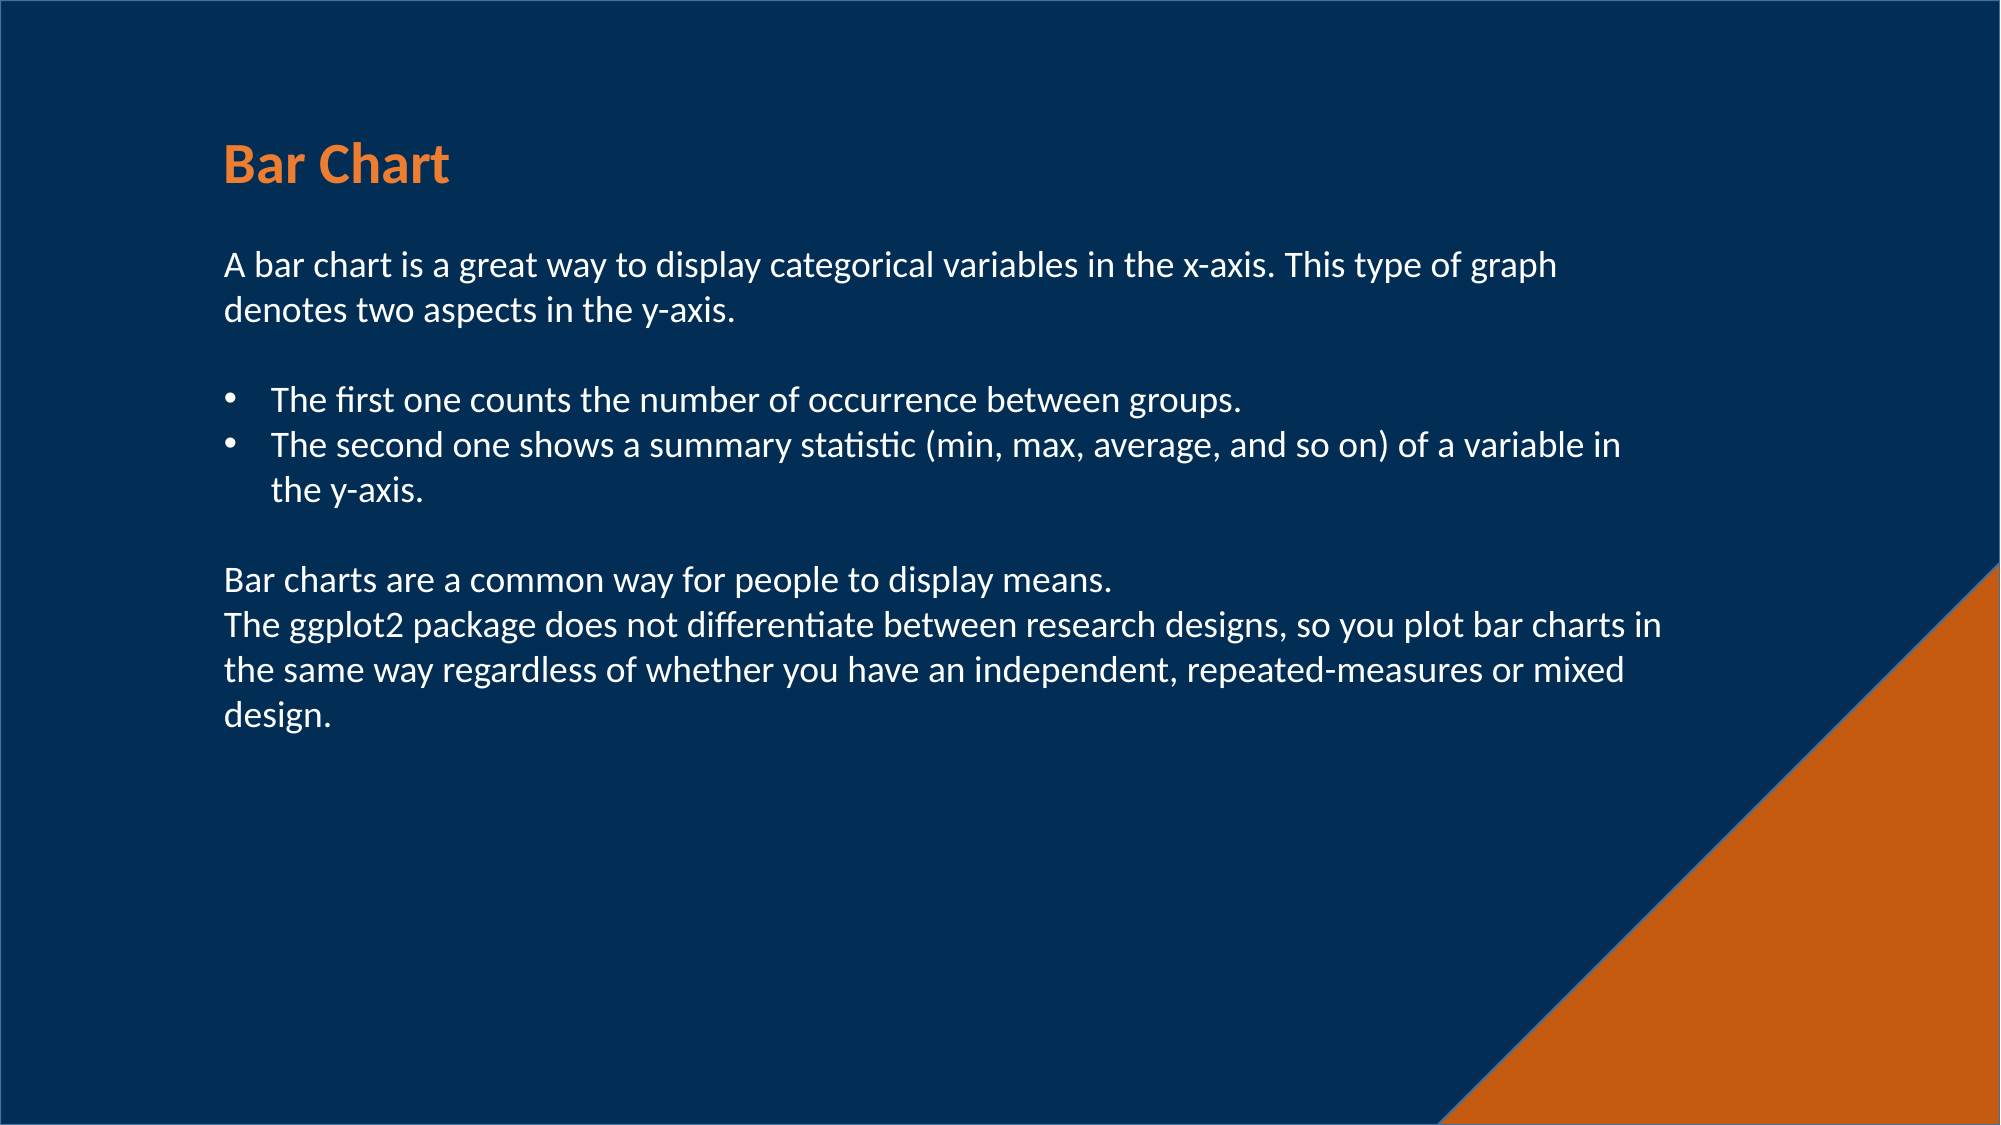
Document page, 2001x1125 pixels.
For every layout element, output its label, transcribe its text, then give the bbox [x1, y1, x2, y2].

text_box [0, 0, 2000, 1125]
text_box Bar Chart A bar chart is a great way to display categorical variables in the x-axis. This type of graph denotes two aspects in the y-axis. The first one counts the number of occurrence between groups. The second one shows a summary statistic (min, max, average, and so on) of a variable in the y-axis. Bar charts are a common way for people to display means. The ggplot2 package does not differentiate between research designs, so you plot bar charts in the same way regardless of whether you have an independent, repeated-measures or mixed design. [208, 117, 1698, 833]
text_box [1439, 564, 2000, 1125]
